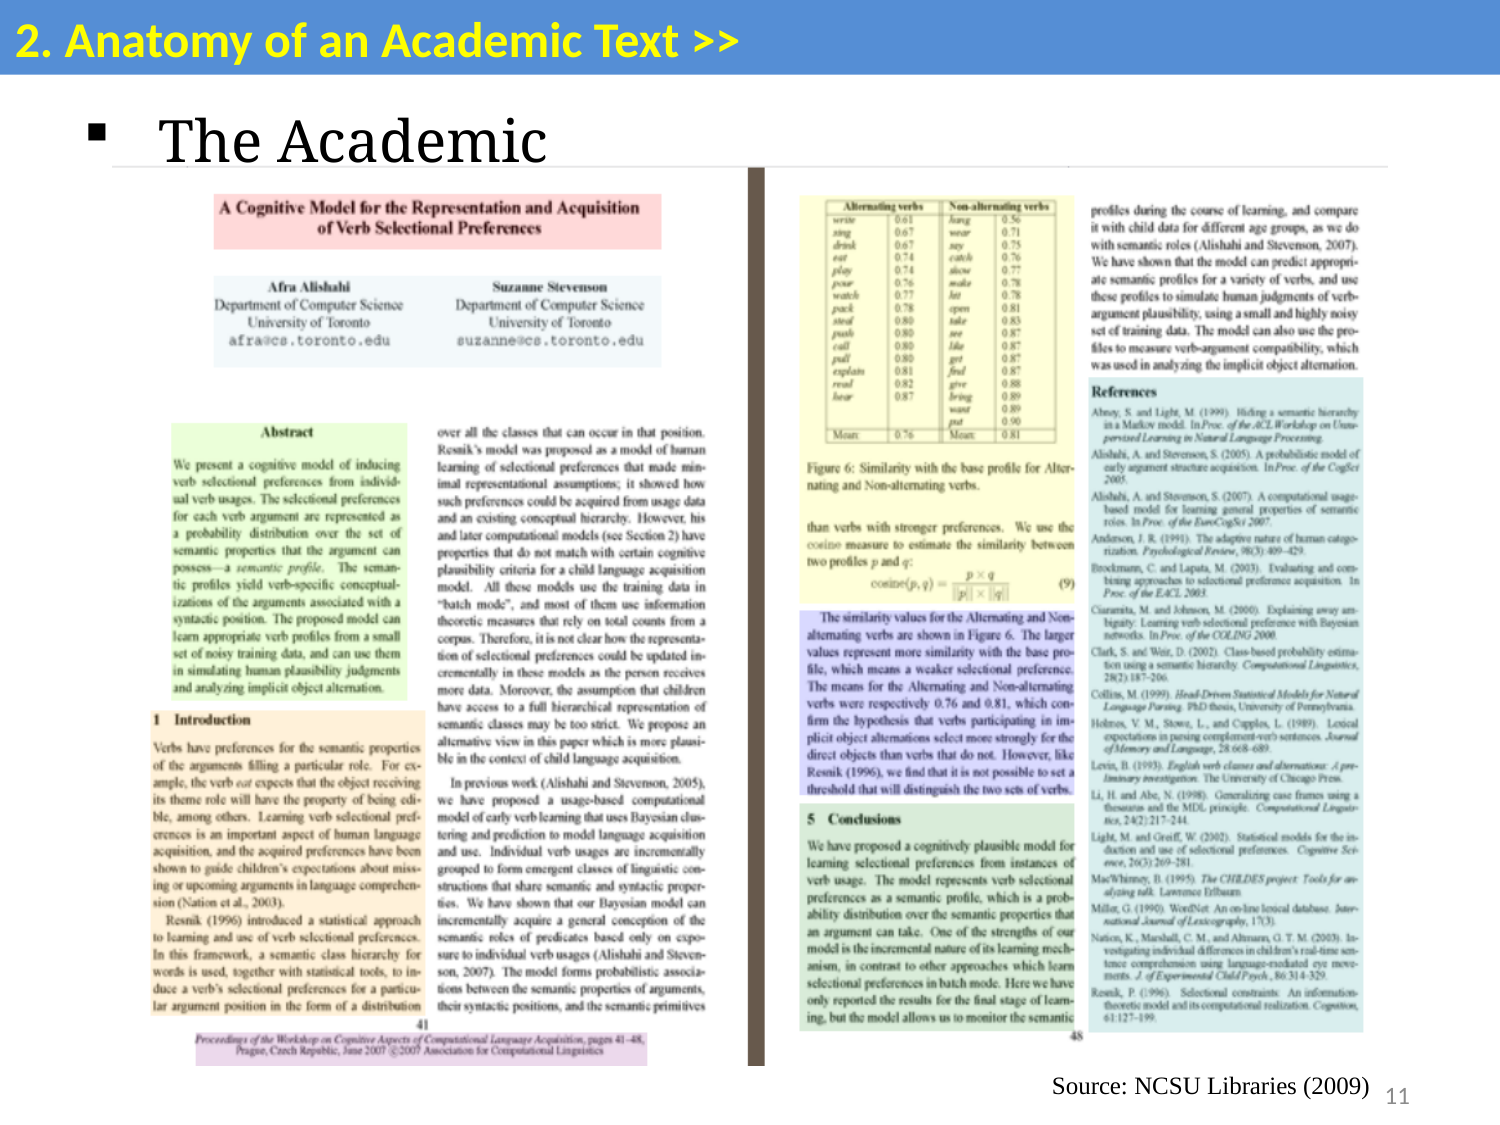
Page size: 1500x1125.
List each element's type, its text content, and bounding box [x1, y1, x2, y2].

text_box 2. Anatomy of an Academic Text >> [0, 0, 1500, 75]
text_box The Academic Article [0, 75, 763, 357]
picture [112, 164, 1388, 1066]
slide_number 11 [1074, 1065, 1425, 1125]
text_box Source: NCSU Libraries (2009) [999, 1072, 1385, 1107]
